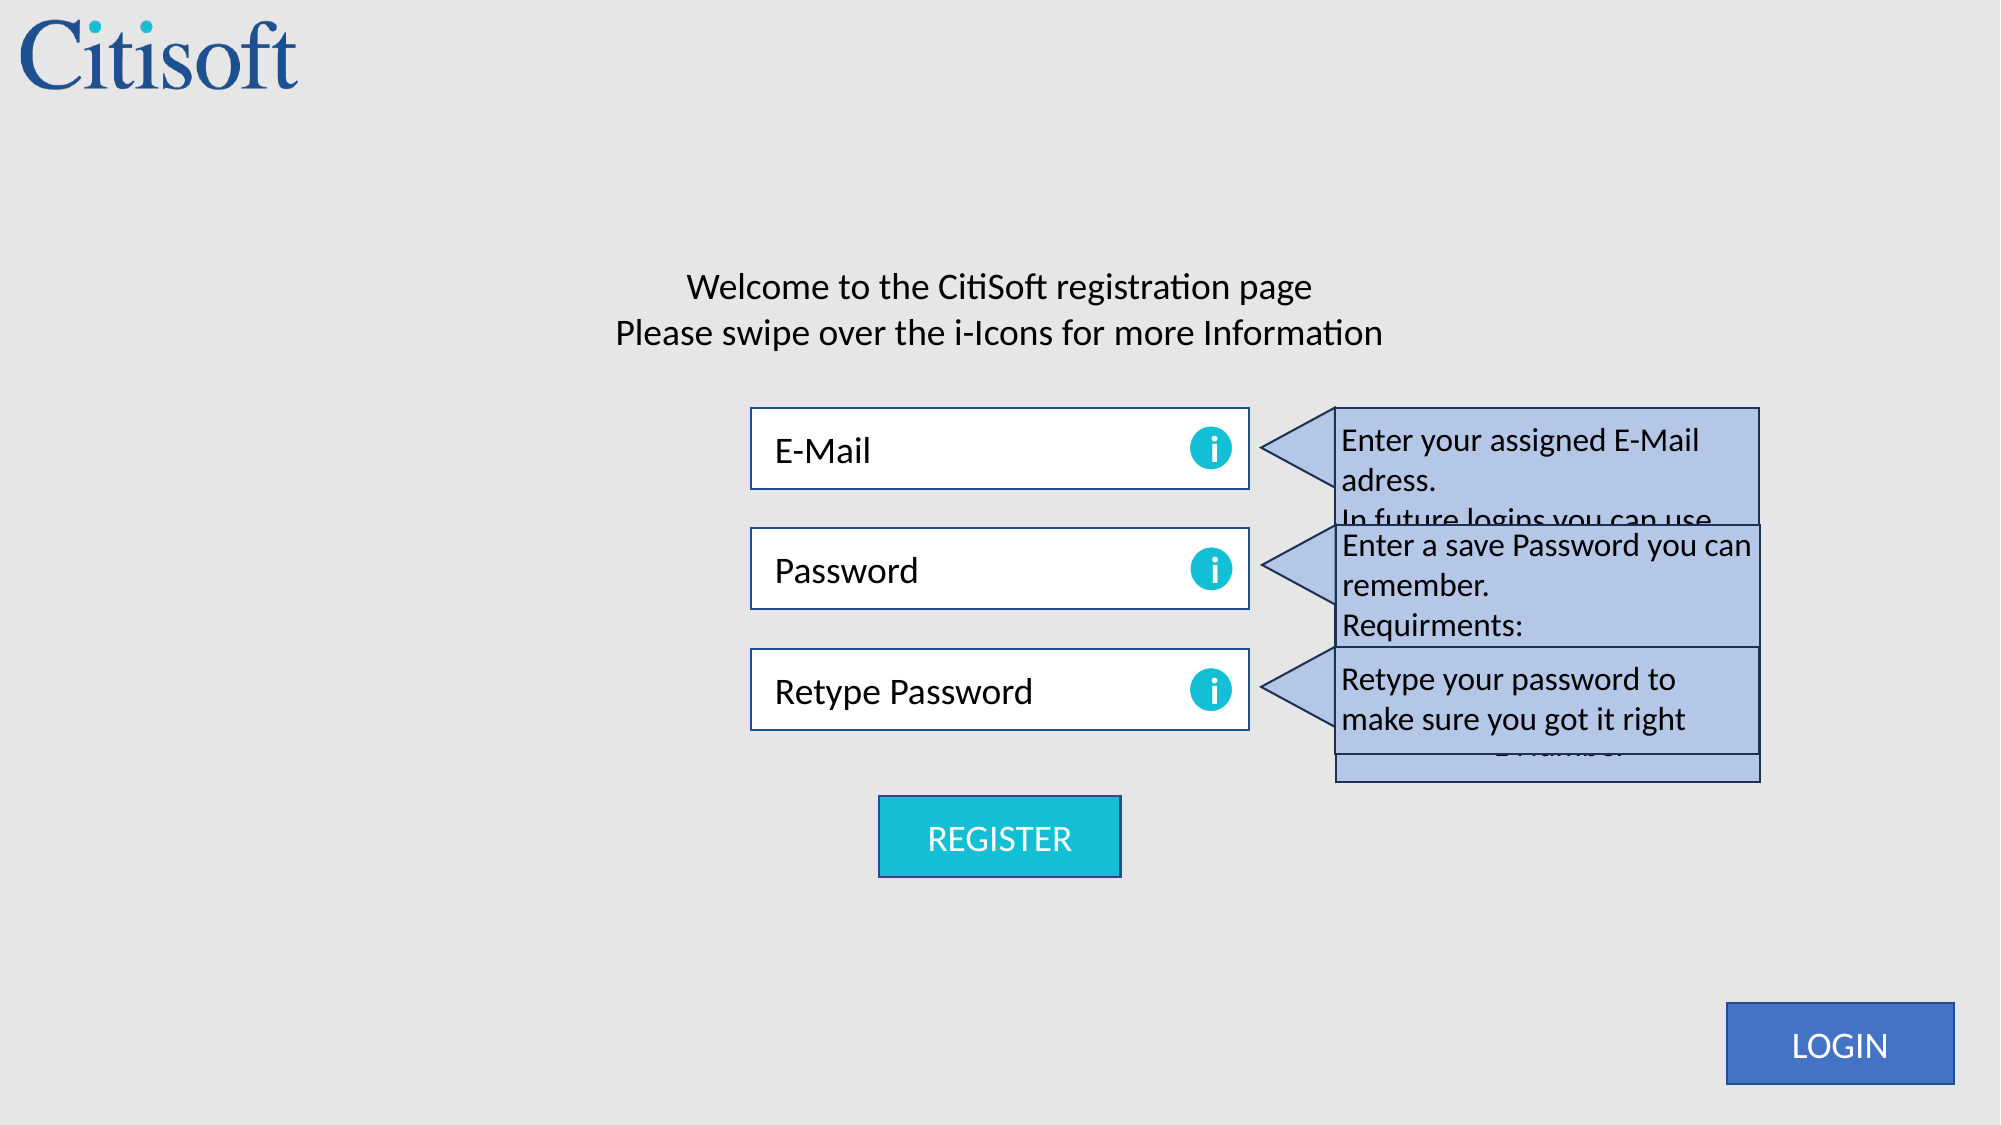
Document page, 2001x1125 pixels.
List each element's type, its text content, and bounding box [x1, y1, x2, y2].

text_box Password [750, 527, 1250, 610]
text_box i [1188, 666, 1235, 714]
text_box Welcome to the CitiSoft registration page Please swipe over the i-Icons for more Information [499, 247, 1501, 368]
text_box E-Mail [750, 407, 1250, 490]
text_box LOGIN [1726, 1002, 1955, 1085]
text_box i [1188, 545, 1235, 593]
text_box i [1188, 424, 1235, 472]
text_box REGISTER [878, 795, 1122, 878]
text_box Retype Password [750, 648, 1250, 731]
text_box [1261, 646, 1768, 754]
picture [18, 16, 300, 90]
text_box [1262, 515, 1769, 783]
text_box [1261, 407, 1768, 646]
